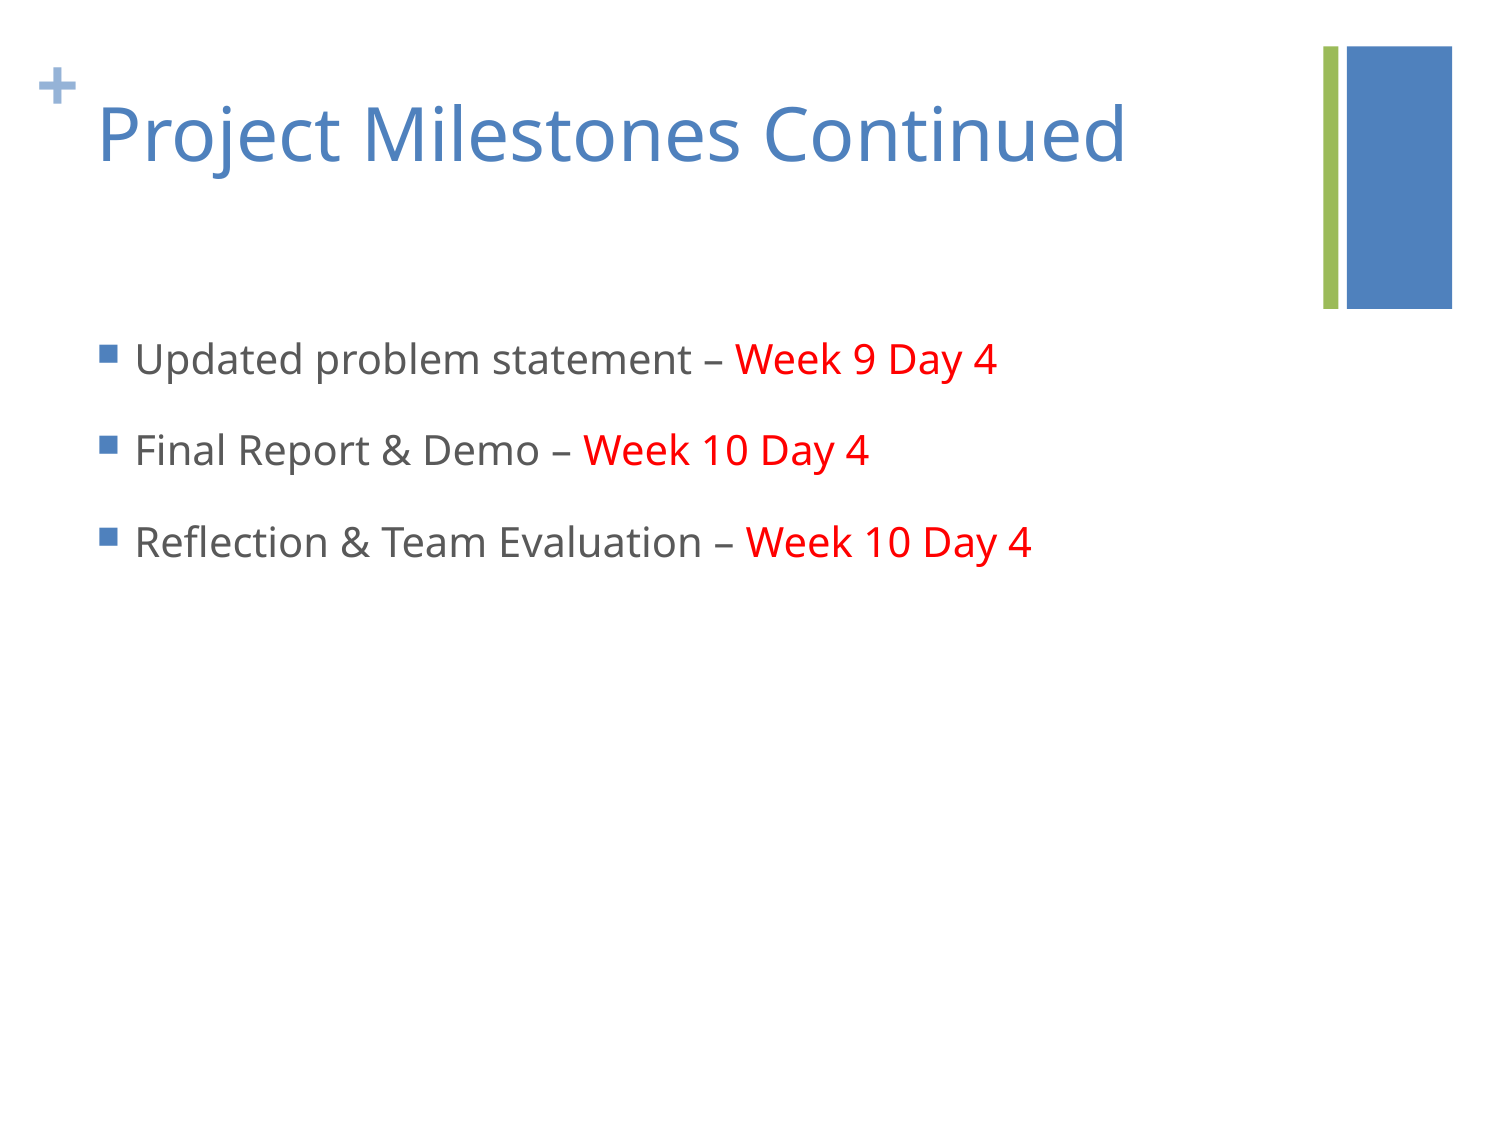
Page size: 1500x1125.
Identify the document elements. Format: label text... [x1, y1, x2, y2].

list Updated problem statement – Week 9 Day 4 Final Report & Demo – Week 10 Day 4 Reflection & Team Evaluation – Week 10 Day 4 [81, 324, 1322, 1005]
title Project Milestones Continued [81, 79, 1322, 263]
